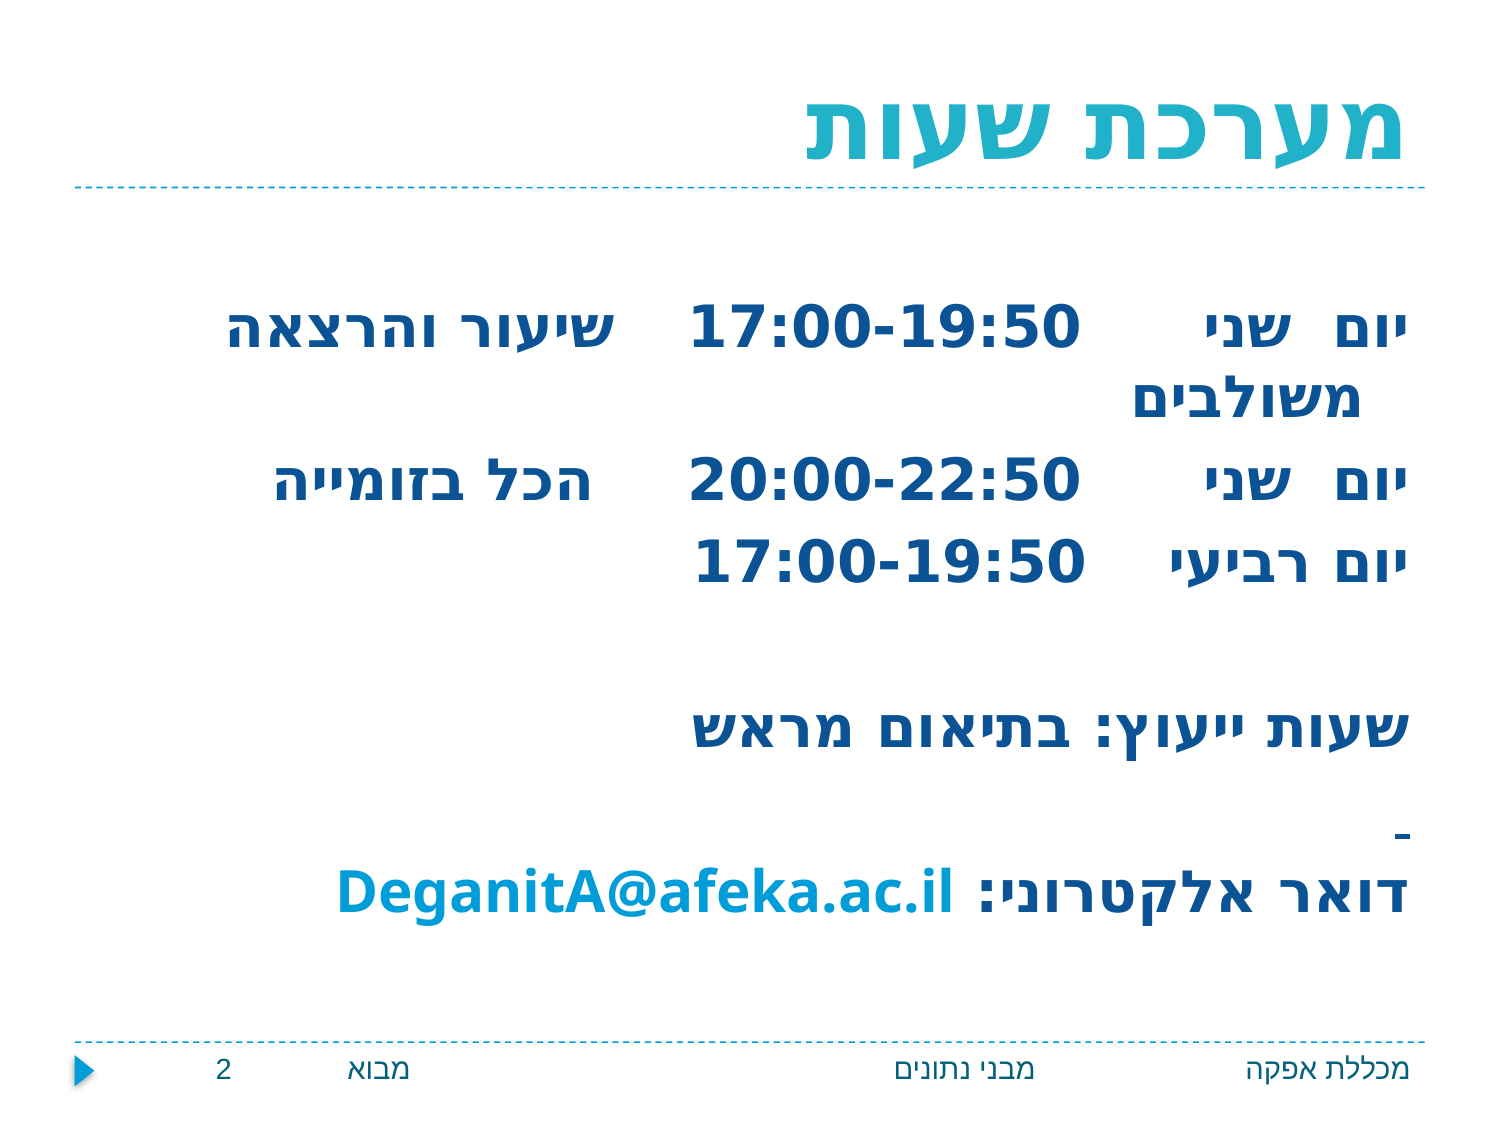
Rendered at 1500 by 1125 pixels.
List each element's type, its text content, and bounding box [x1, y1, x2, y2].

slide_number מבוא 2 [100, 1042, 426, 1103]
footer מבני נתונים [475, 1042, 1051, 1103]
slide_number מכללת אפקה [1051, 1042, 1426, 1103]
list יום שני 17:00-19:50 שיעור והרצאה משולבים יום שני 20:00-22:50 הכל בזומייה יום רביעי 17:00-19:50 שעות ייעוץ: בתיאום מראש דואר אלקטרוני: DeganitA@afeka.ac.il [75, 200, 1425, 1035]
title מערכת שעות [75, 50, 1425, 188]
